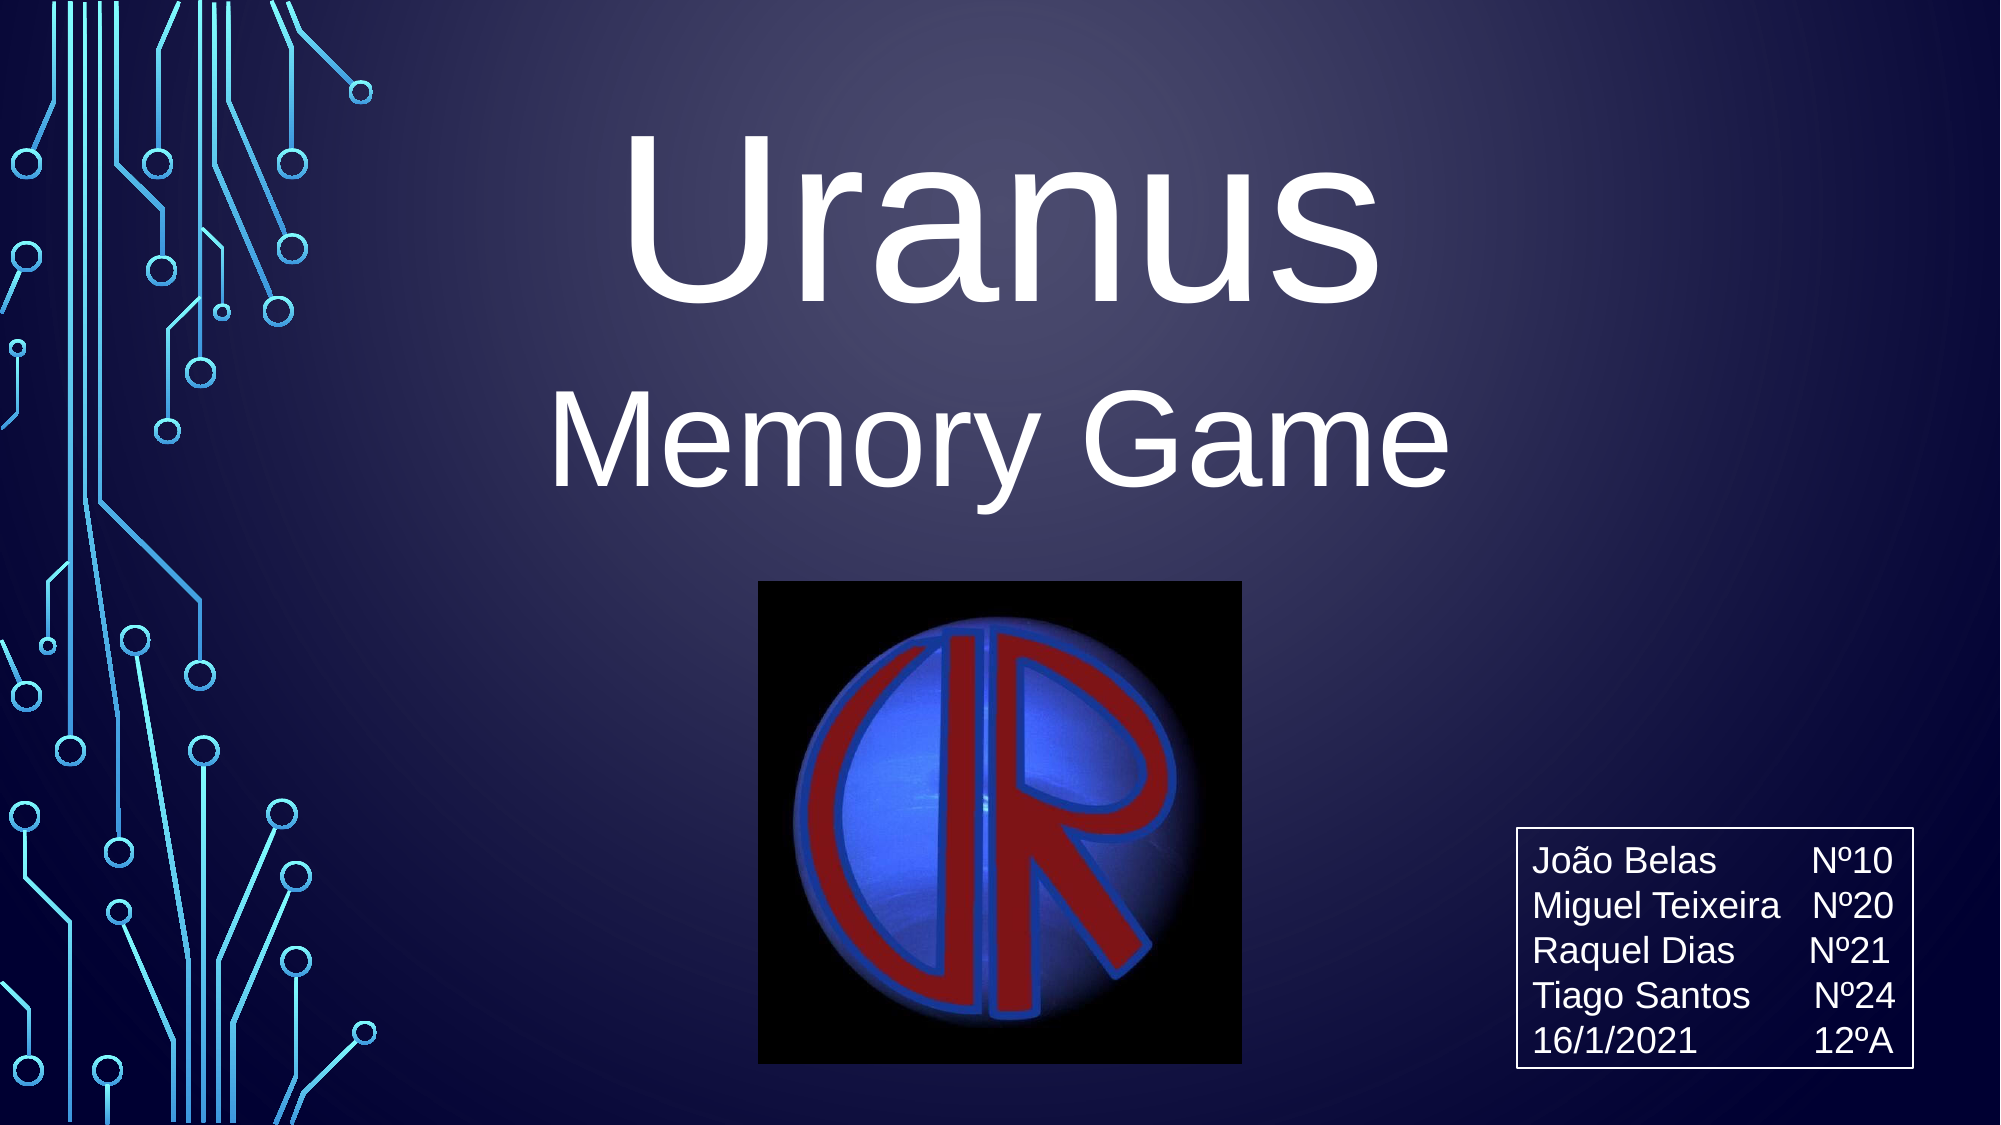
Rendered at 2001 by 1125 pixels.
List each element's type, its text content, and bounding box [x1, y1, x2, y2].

text_box Uranus Memory Game [405, 54, 1595, 522]
picture [758, 581, 1242, 1065]
text_box João Belas Nº10 Miguel Teixeira Nº20 Raquel Dias Nº21 Tiago Santos Nº24 16/1/2021 12ºA [1517, 828, 1913, 1069]
